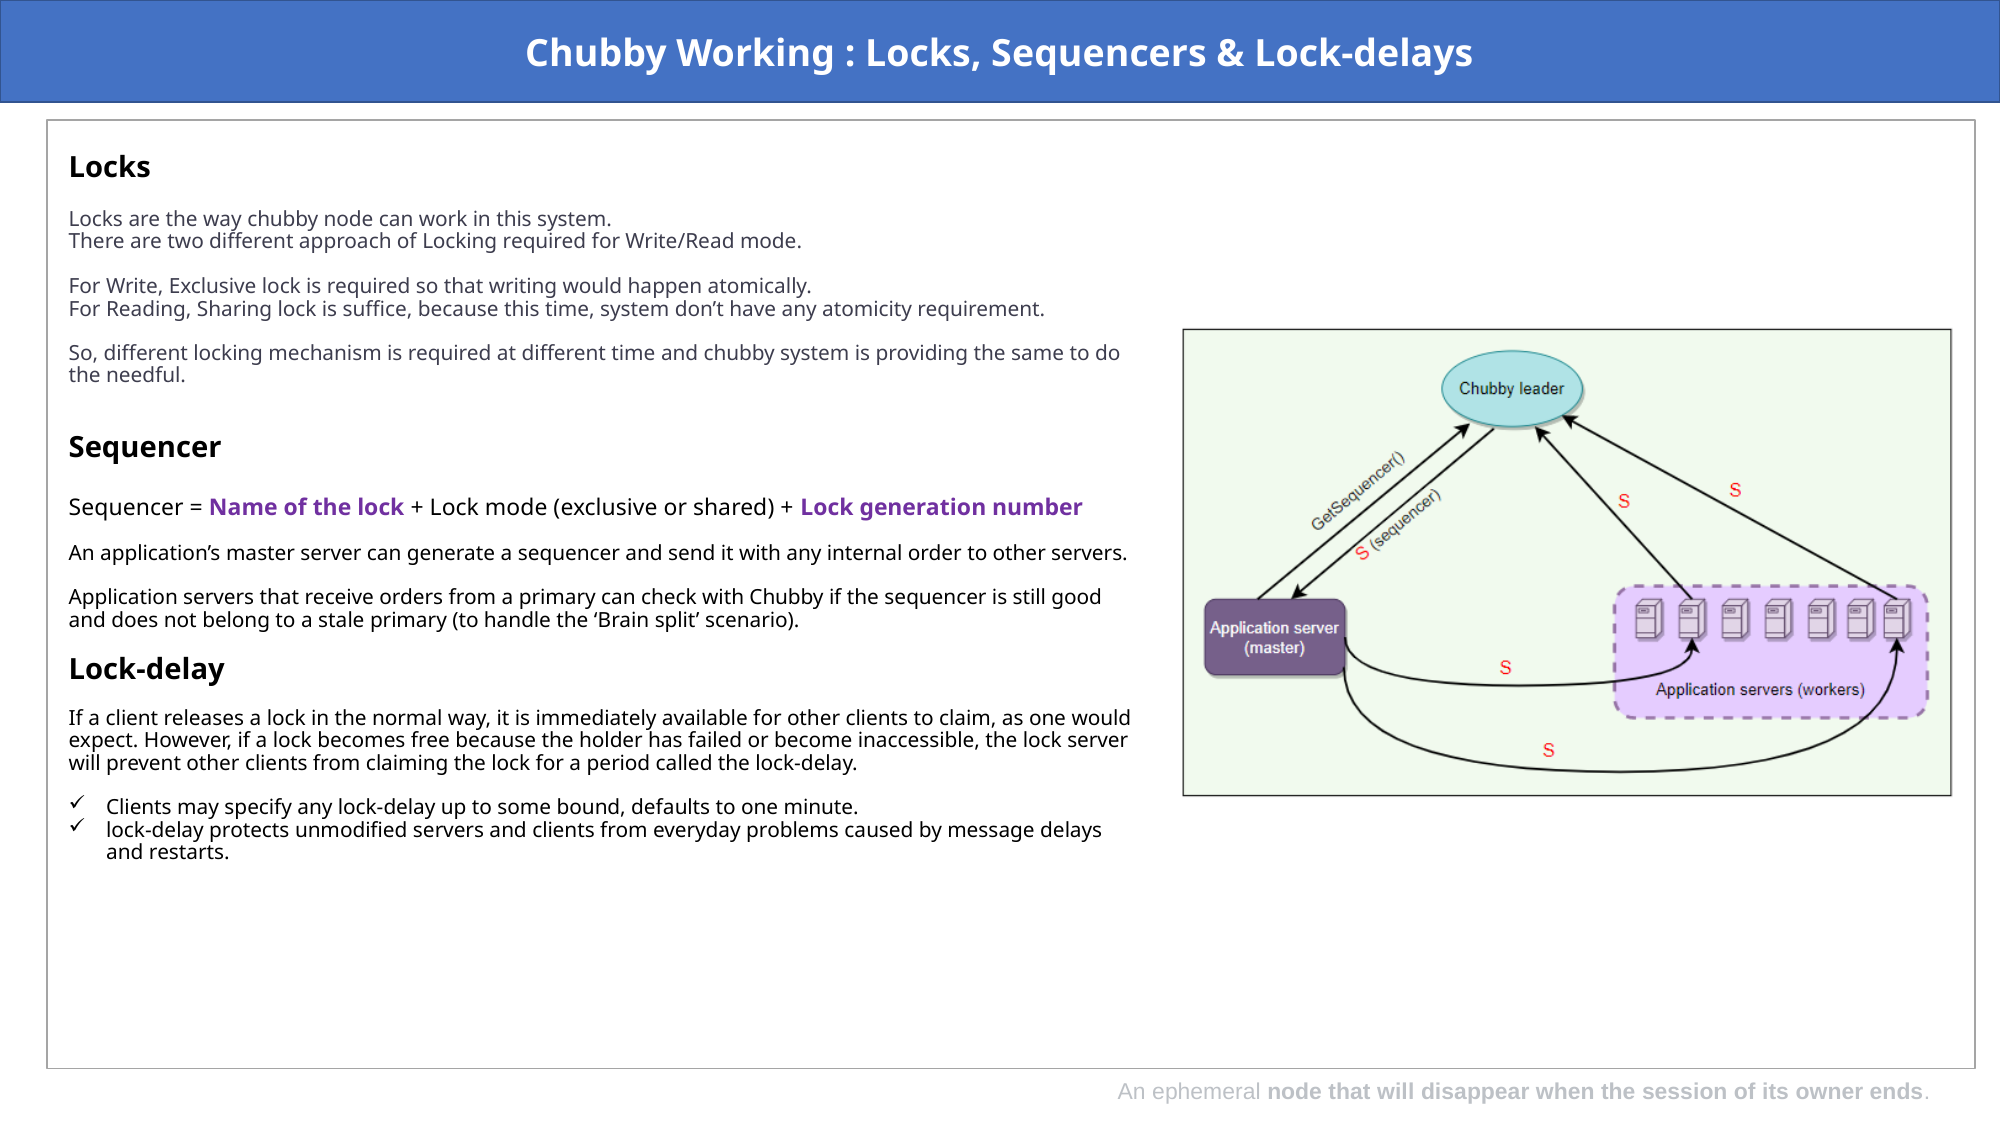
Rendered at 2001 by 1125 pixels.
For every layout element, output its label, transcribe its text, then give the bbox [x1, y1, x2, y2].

picture [1178, 324, 1954, 800]
text_box An ephemeral node that will disappear when the session of its owner ends. [1102, 1068, 1978, 1111]
text_box [46, 120, 1975, 1069]
text_box Chubby Working : Locks, Sequencers & Lock-delays [0, 0, 2000, 103]
